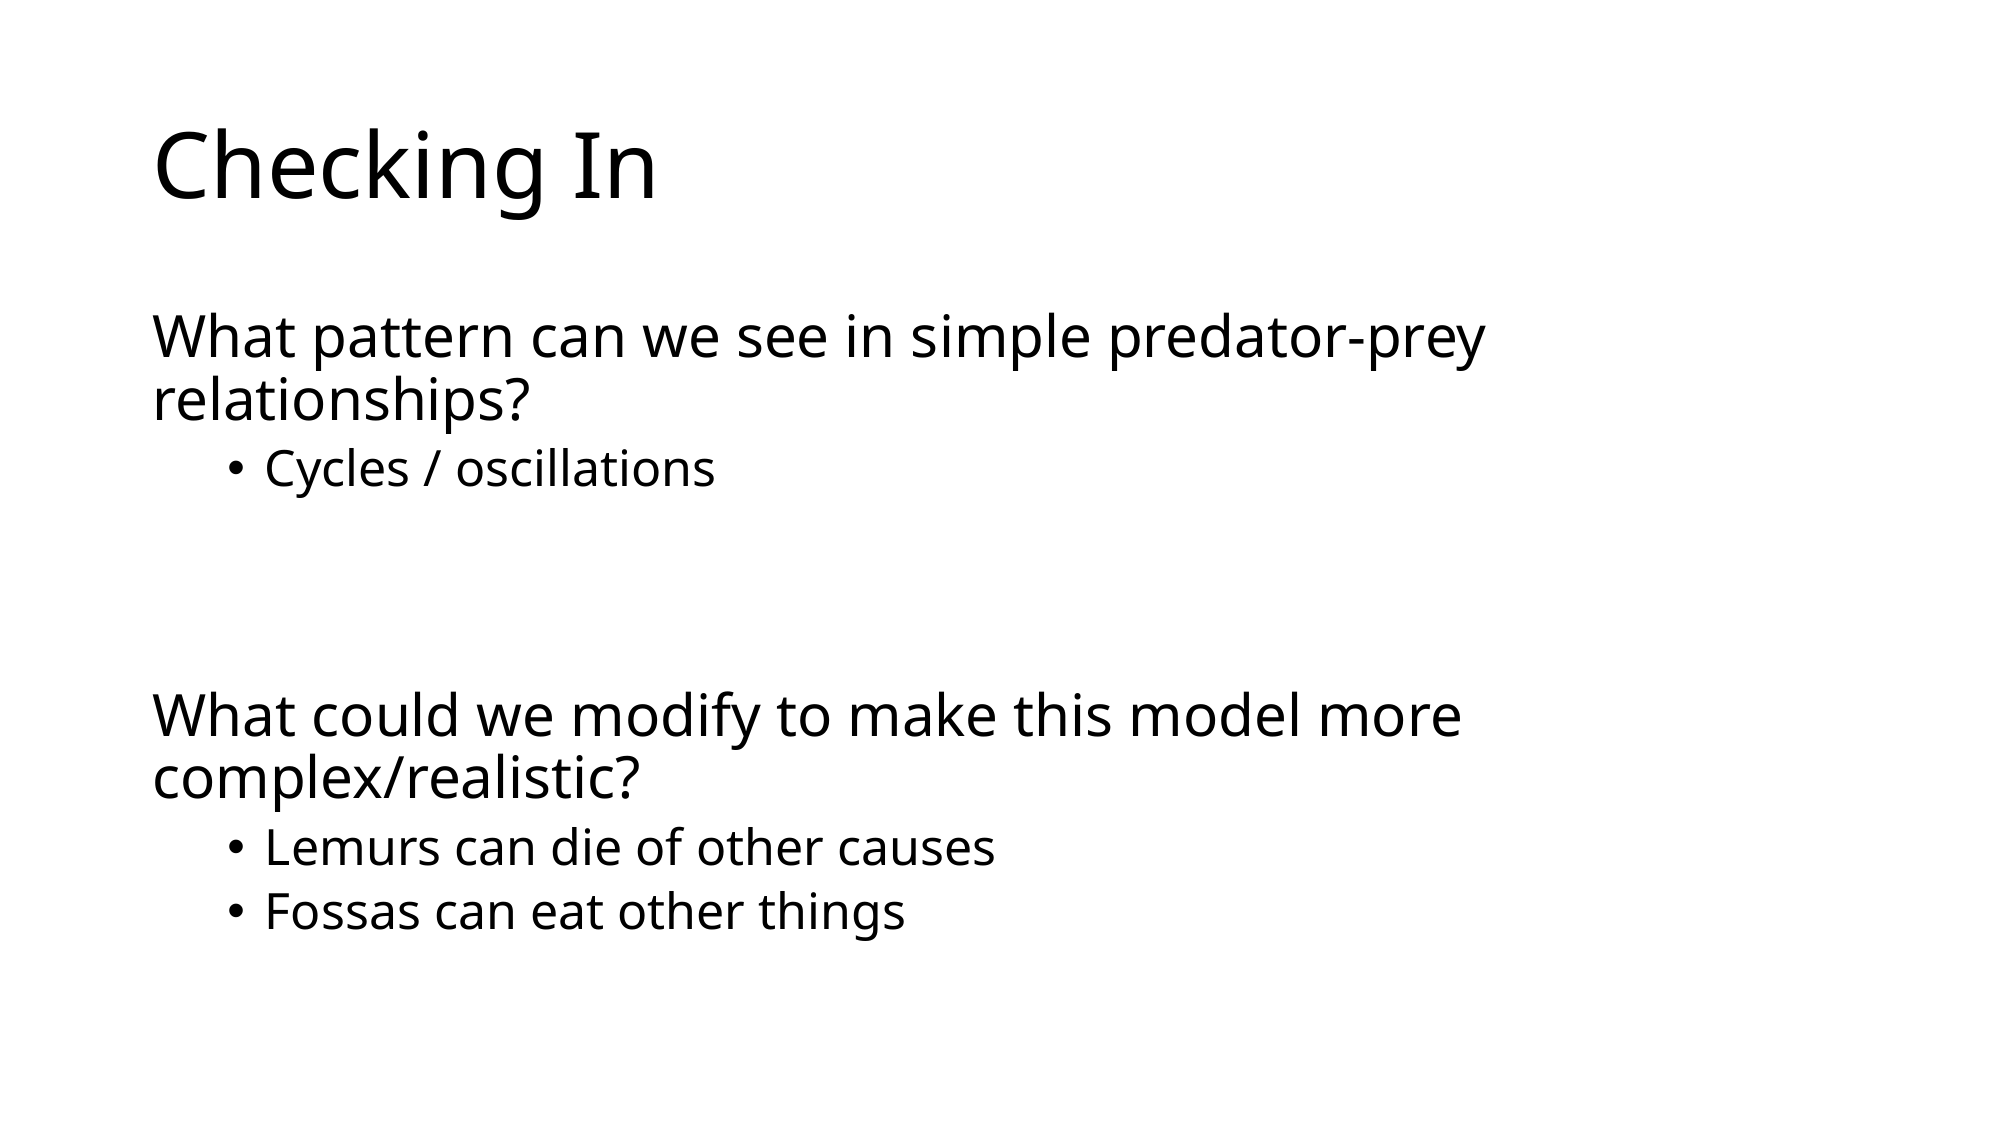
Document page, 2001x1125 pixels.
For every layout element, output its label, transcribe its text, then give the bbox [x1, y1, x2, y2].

list What pattern can we see in simple predator-prey relationships? Cycles / oscillations What could we modify to make this model more complex/realistic? Lemurs can die of other causes Fossas can eat other things [137, 299, 1863, 1014]
title Checking In [137, 59, 1863, 278]
